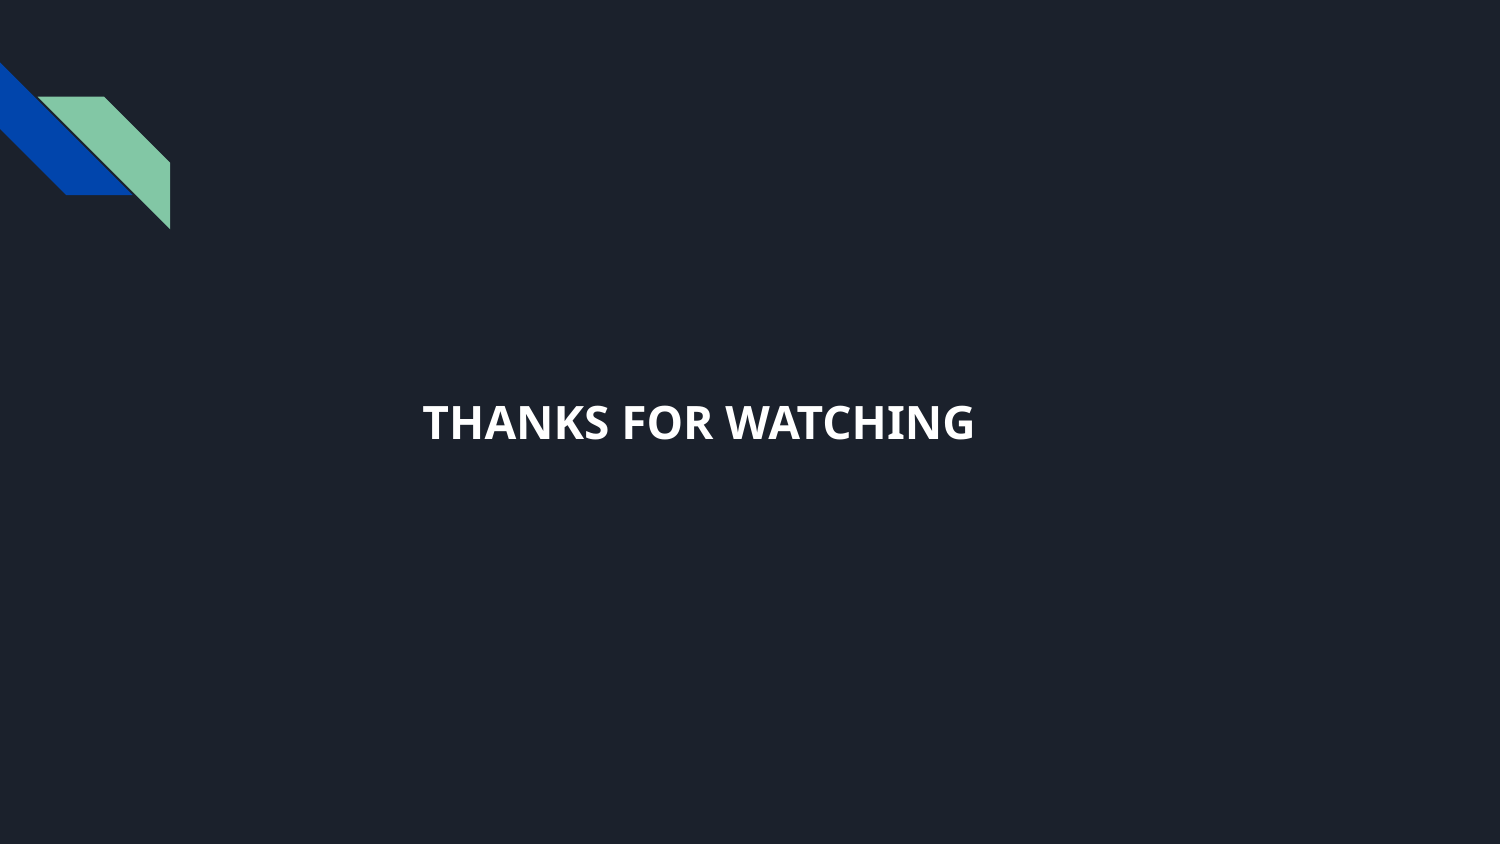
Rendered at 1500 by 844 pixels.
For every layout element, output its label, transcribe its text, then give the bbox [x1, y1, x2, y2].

title THANKS FOR WATCHING [407, 375, 1093, 469]
